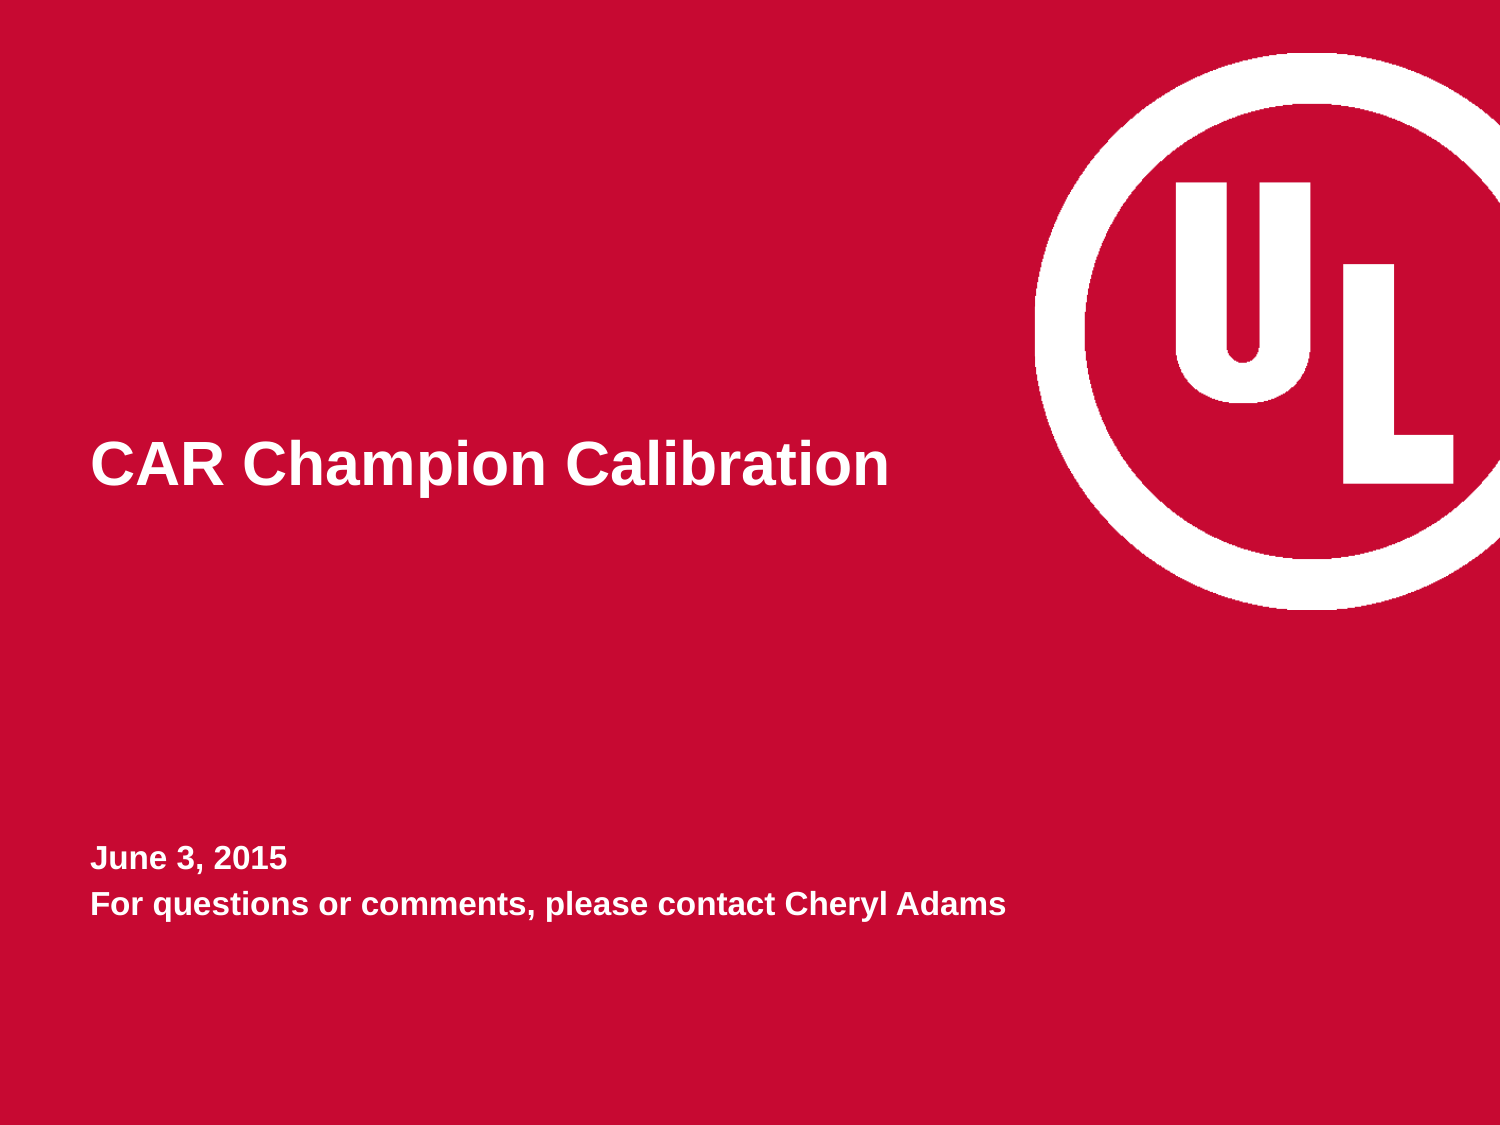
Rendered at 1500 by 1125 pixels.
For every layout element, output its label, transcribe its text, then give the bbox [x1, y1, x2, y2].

title CAR Champion Calibration [75, 415, 1034, 646]
subtitle June 3, 2015 For questions or comments, please contact Cheryl Adams [75, 828, 1179, 941]
picture [1034, 53, 1500, 610]
